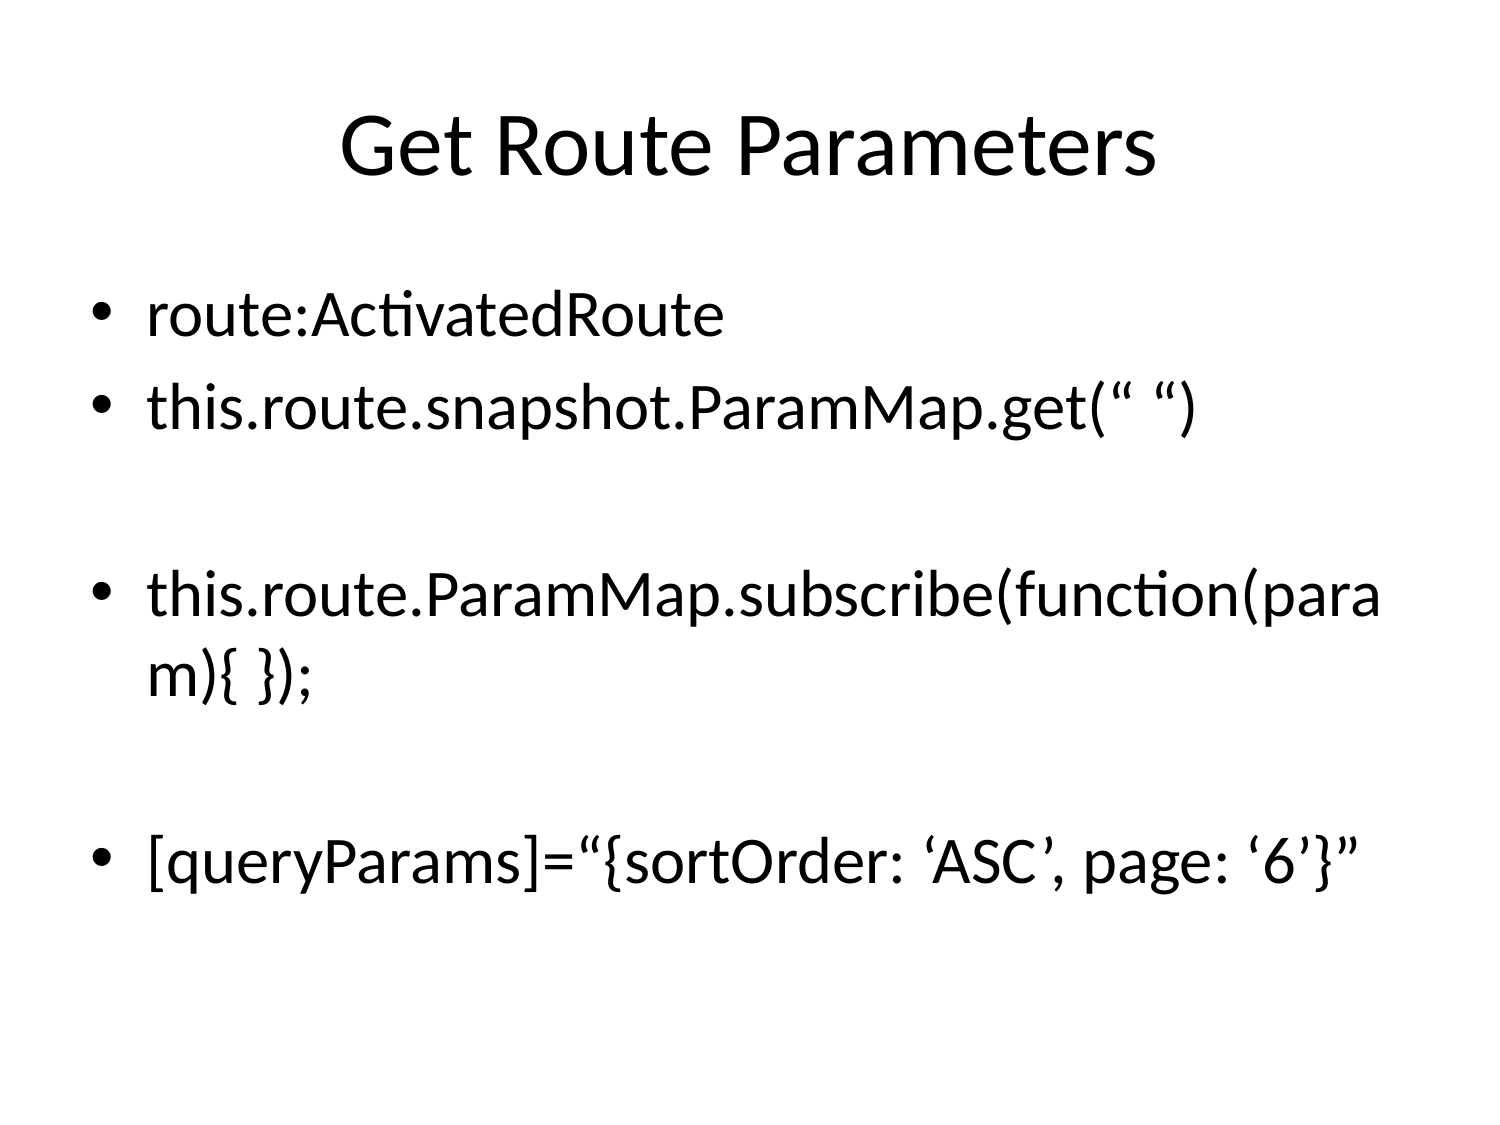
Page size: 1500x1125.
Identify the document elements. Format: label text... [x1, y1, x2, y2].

list route:ActivatedRoute this.route.snapshot.ParamMap.get(“ “) this.route.ParamMap.subscribe(function(param){ }); [queryParams]=“{sortOrder: ‘ASC’, page: ‘6’}” [75, 262, 1425, 1005]
title Get Route Parameters [75, 45, 1425, 233]
